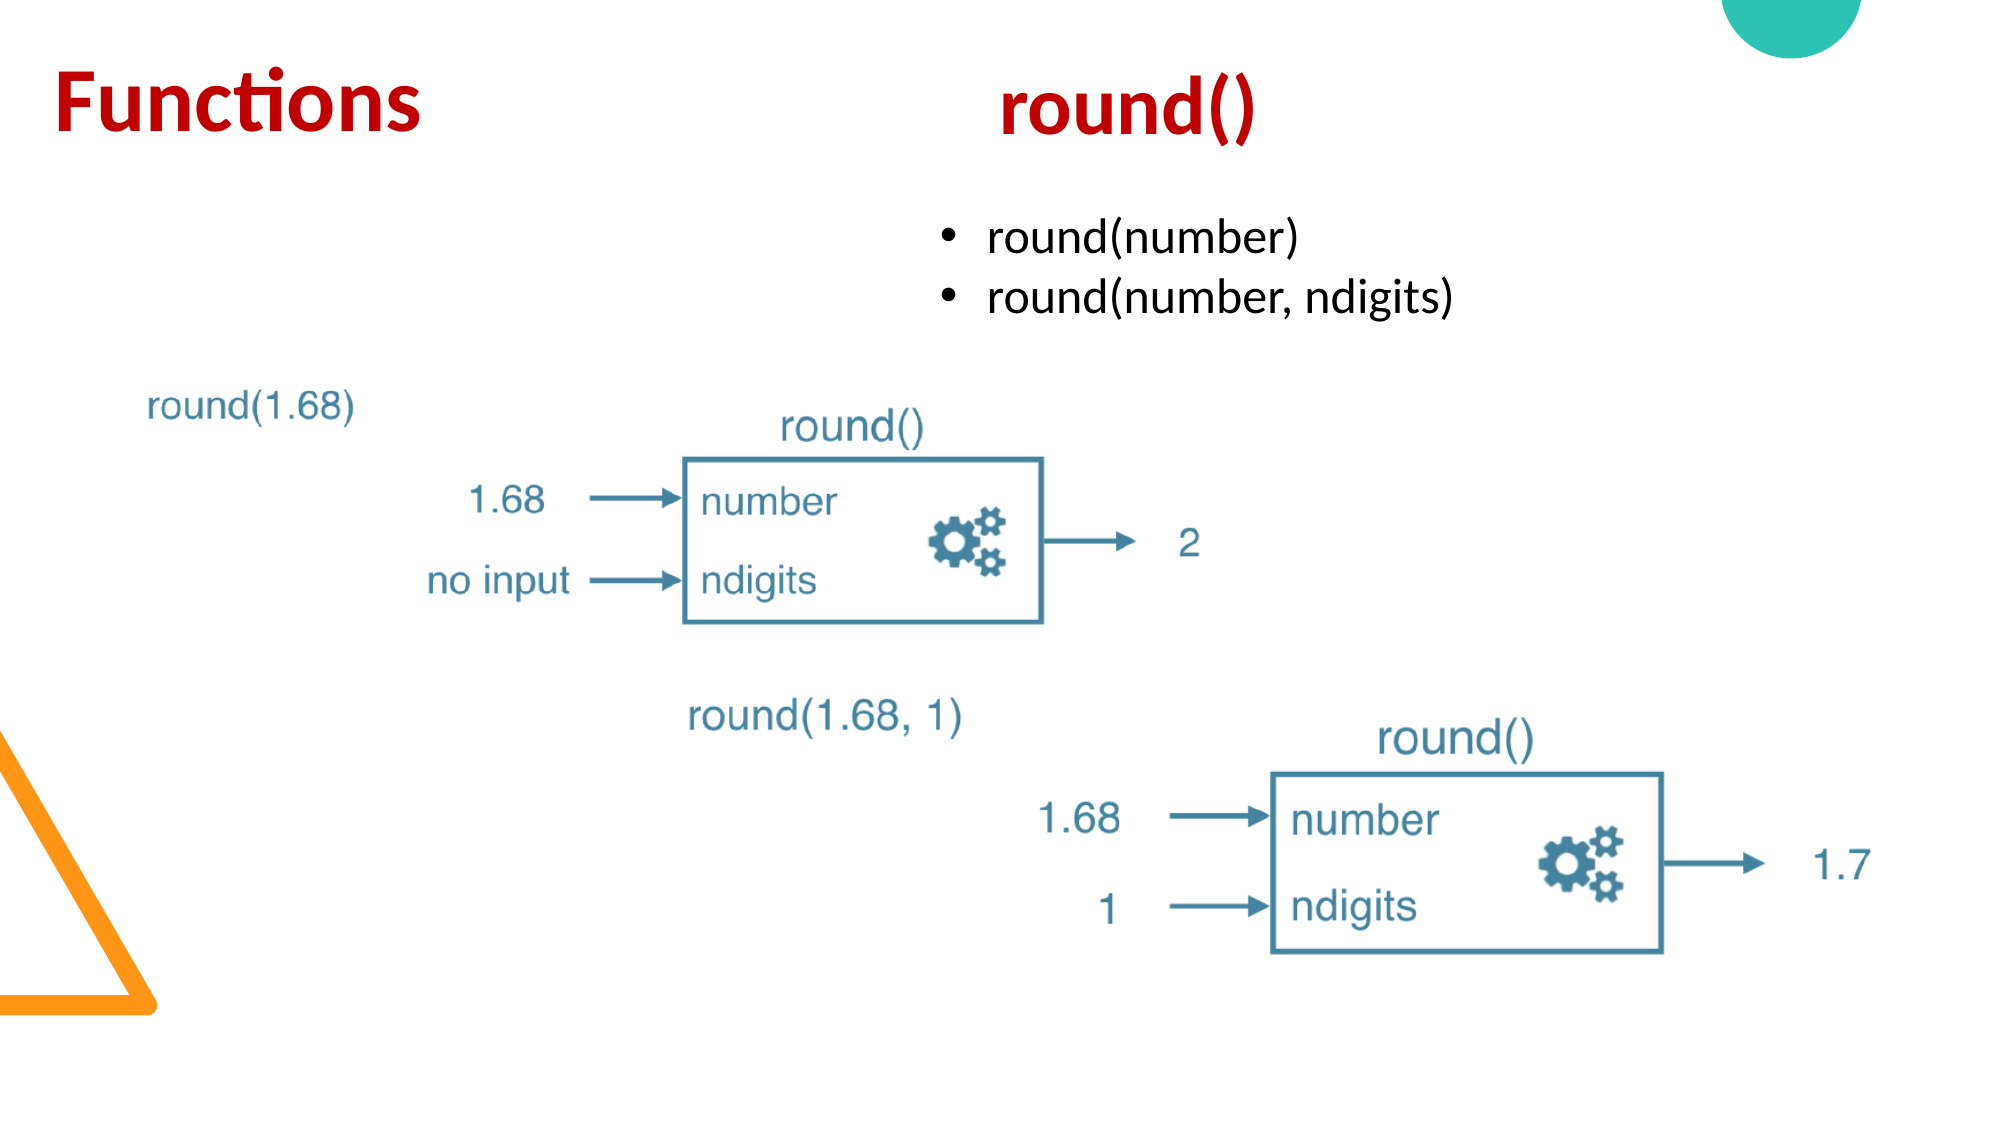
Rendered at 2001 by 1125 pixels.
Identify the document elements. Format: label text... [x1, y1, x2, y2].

text_box round() [984, 43, 1659, 159]
title Functions [39, 19, 439, 185]
picture [100, 327, 1924, 1065]
text_box round(number) round(number, ndigits) [925, 196, 1764, 392]
